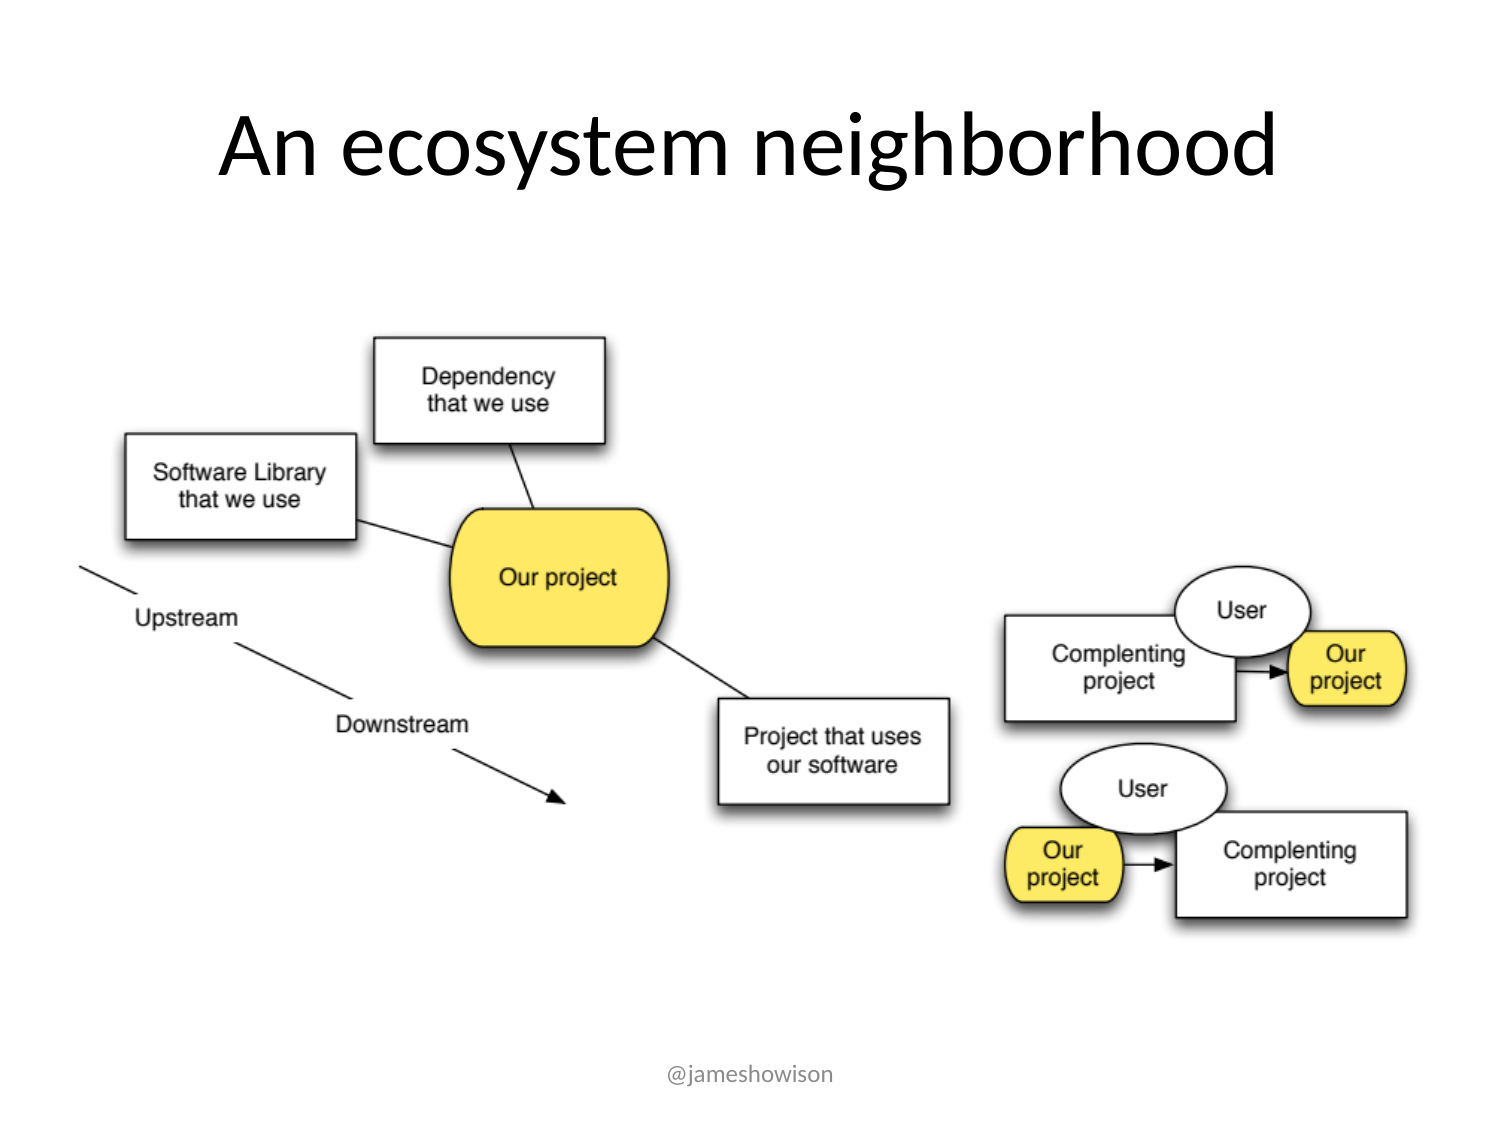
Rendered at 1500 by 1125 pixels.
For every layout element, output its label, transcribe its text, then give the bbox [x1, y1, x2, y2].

footer @jameshowison [512, 1042, 988, 1103]
title An ecosystem neighborhood [75, 45, 1425, 233]
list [74, 262, 1426, 1006]
